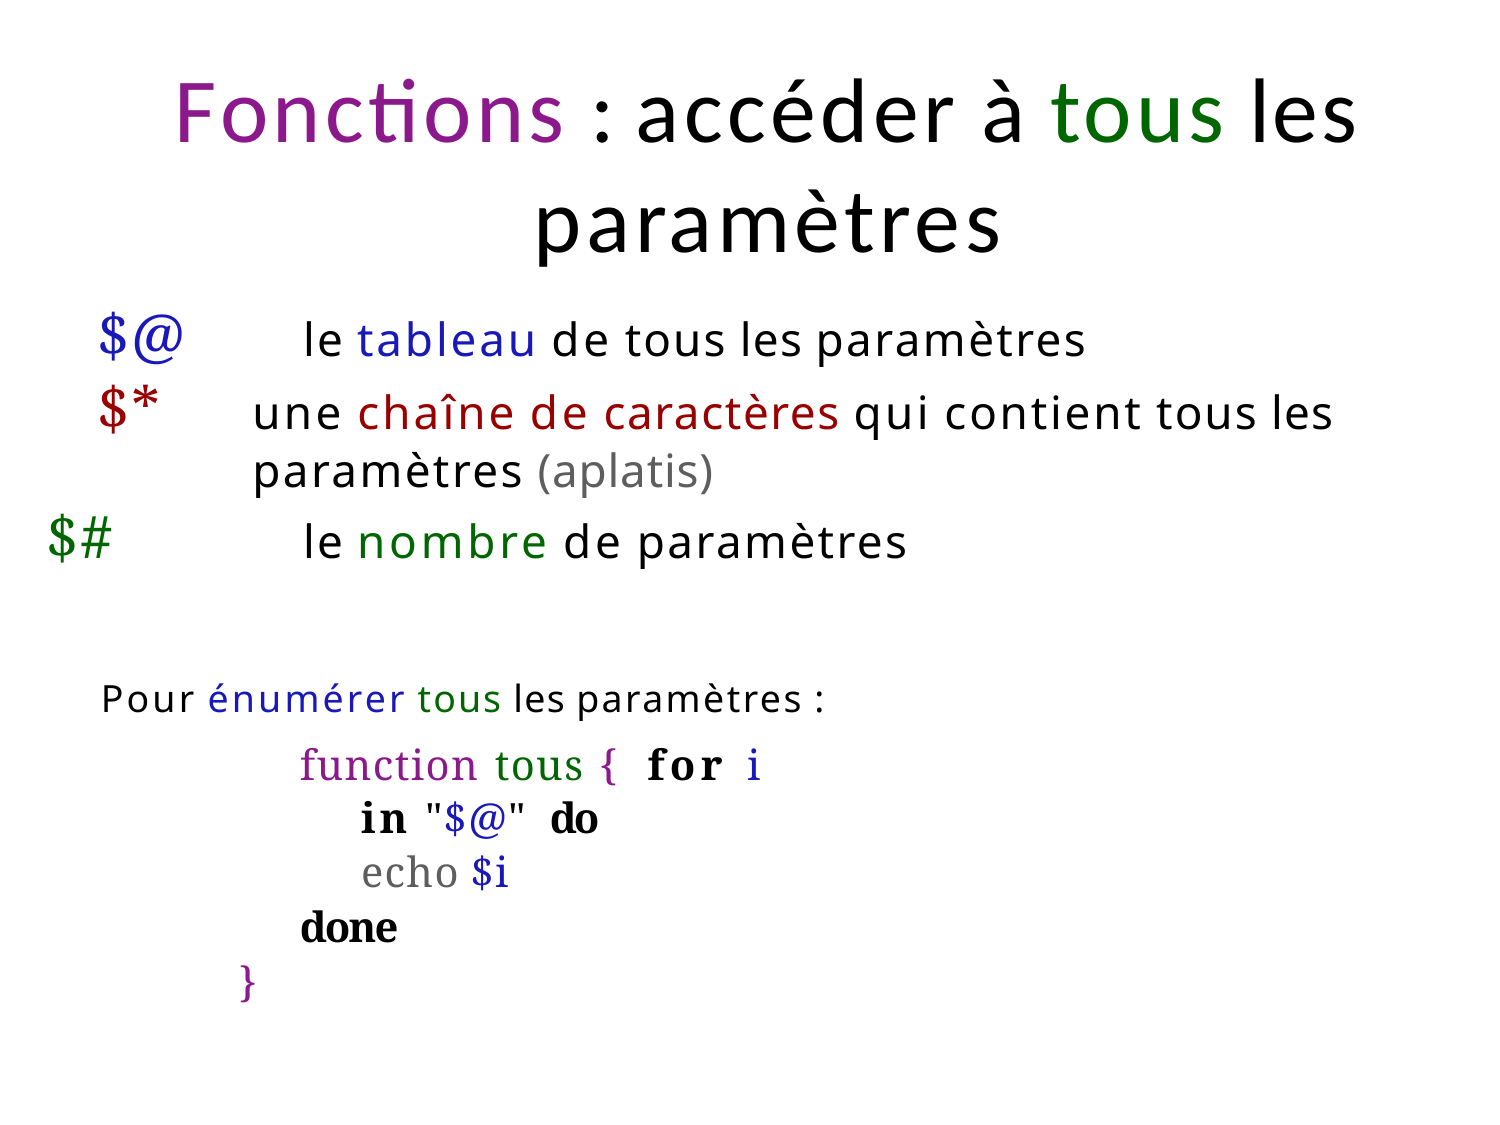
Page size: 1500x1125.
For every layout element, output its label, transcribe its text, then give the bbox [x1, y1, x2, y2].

text_box Pour énumérer tous les paramètres : function tous { for i in "$@" do echo $i done } [82, 667, 1336, 1013]
title Fonctions : accéder à tous les paramètres [31, 45, 1500, 271]
text_box $@ le tableau de tous les paramètres $* une chaîne de caractères qui contient tous les paramètres (aplatis) $# le nombre de paramètres [46, 292, 1500, 571]
